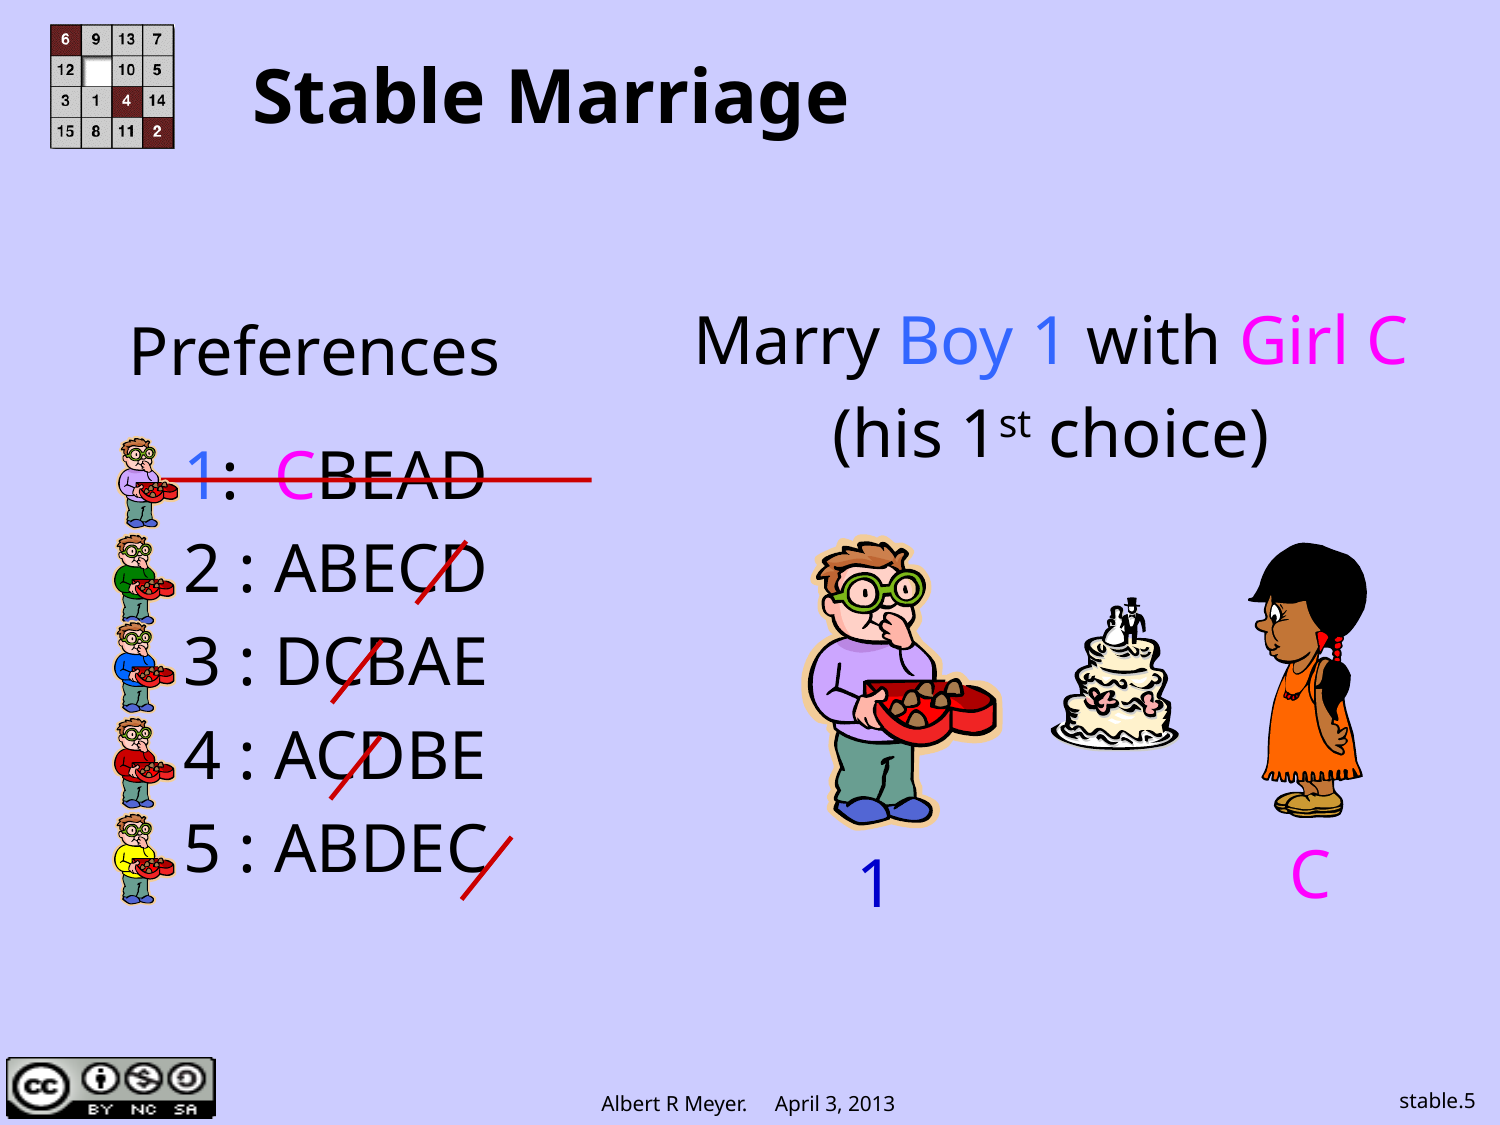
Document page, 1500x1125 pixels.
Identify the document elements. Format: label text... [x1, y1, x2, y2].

picture [1247, 537, 1374, 819]
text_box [183, 479, 592, 900]
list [800, 530, 1008, 836]
text_box 1 [842, 843, 910, 928]
picture [6, 1057, 216, 1119]
picture [1050, 596, 1182, 753]
picture [50, 24, 175, 149]
text_box C [1274, 827, 1347, 920]
text_box Preferences [113, 301, 516, 396]
text_box Marry Boy 1 with Girl C (his 1st choice) [678, 290, 1424, 479]
text_box 1: CBEAD 2 : ABECD 3 : DCBAE 4 : ACDBE 5 : ABDEC [168, 331, 598, 894]
title Stable Marriage [237, 0, 1476, 188]
slide_number stable.5 [1247, 1079, 1491, 1121]
picture [111, 434, 182, 908]
